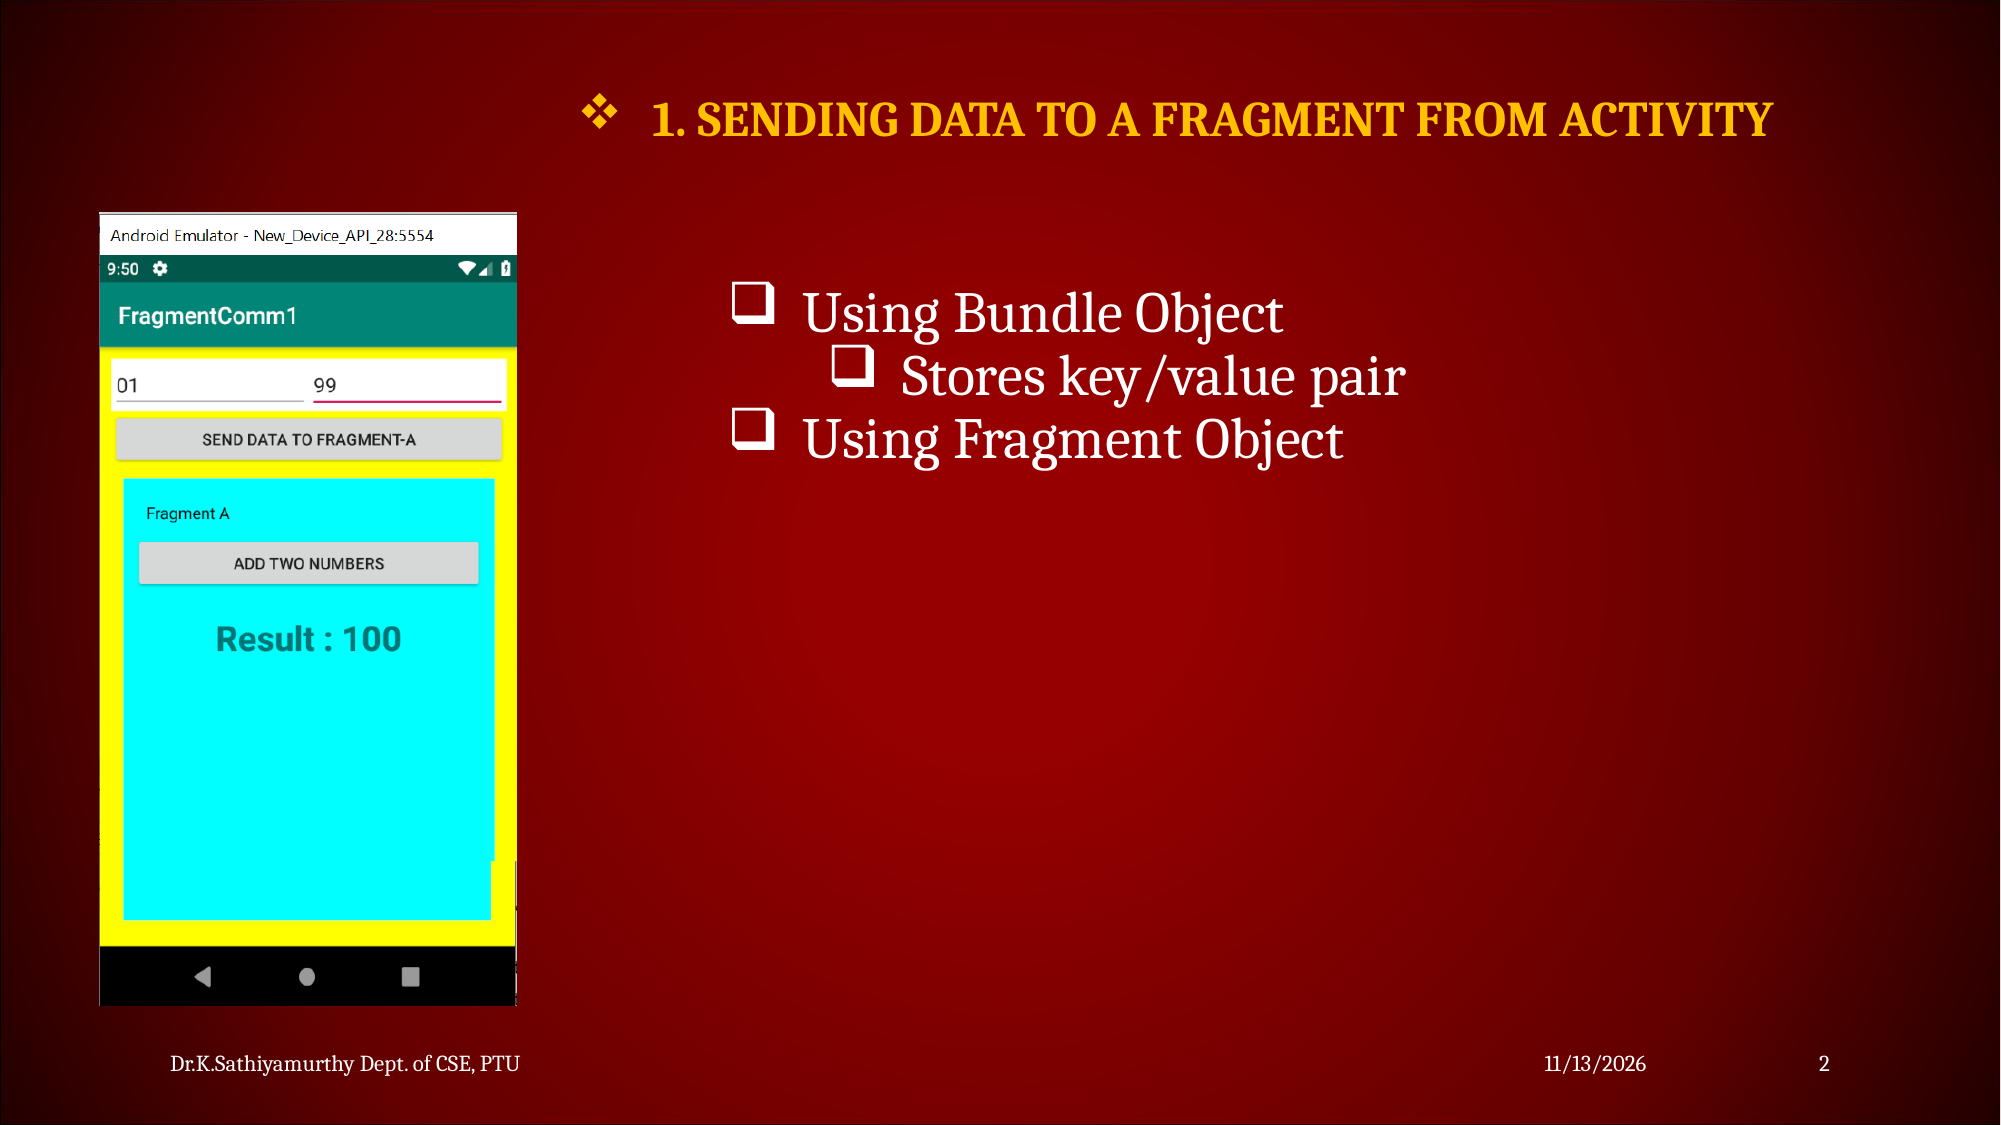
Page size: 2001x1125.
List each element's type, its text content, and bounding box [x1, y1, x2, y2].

text_box Using Bundle Object Stores key/value pair Using Fragment Object [712, 274, 1788, 479]
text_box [99, 211, 517, 1007]
footer Dr.K.Sathiyamurthy Dept. of CSE, PTU [150, 1045, 1367, 1078]
text_box 1. SENDING DATA TO A FRAGMENT FROM ACTIVITY [562, 86, 1900, 156]
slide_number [1433, 1045, 1667, 1078]
picture [0, 0, 2001, 1125]
slide_number 2 [1713, 1045, 1850, 1078]
